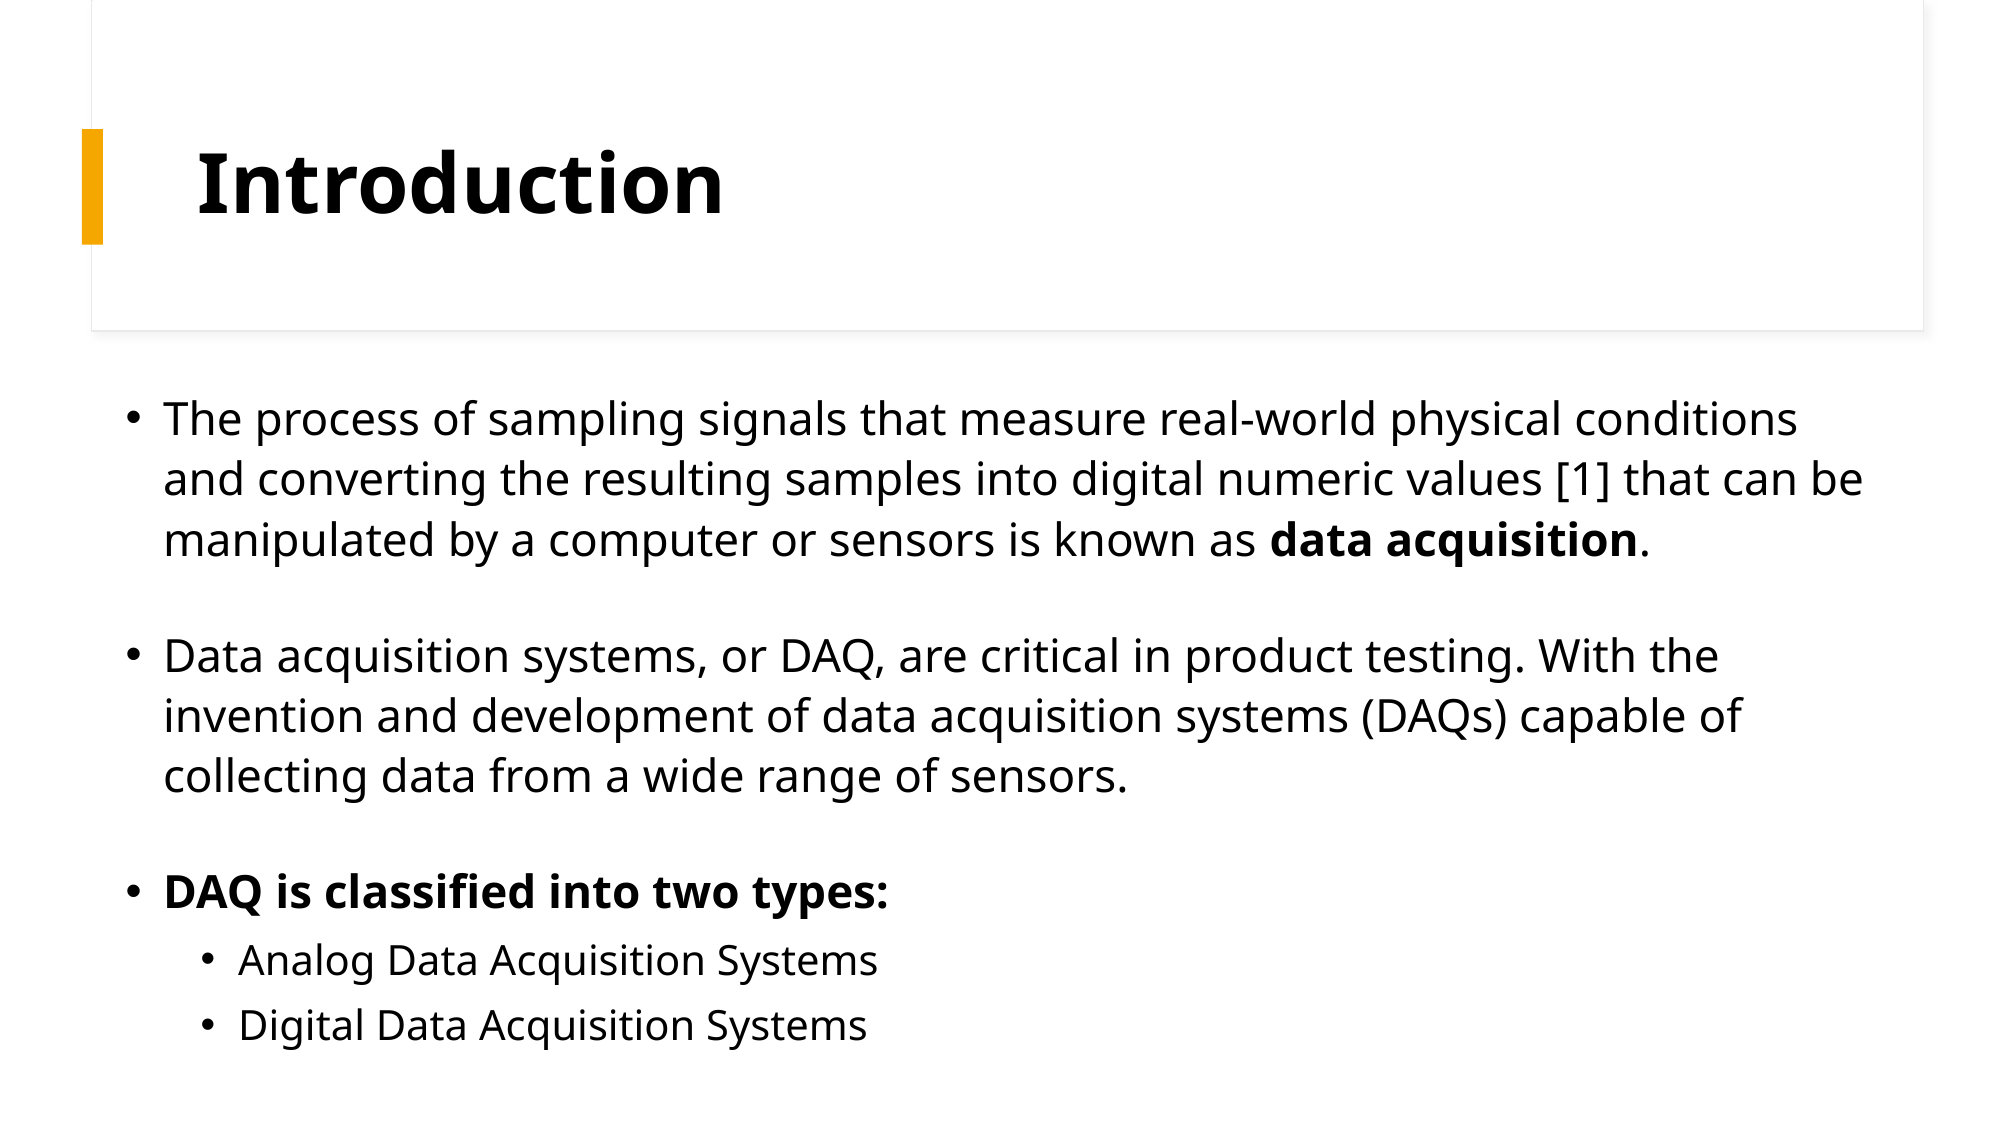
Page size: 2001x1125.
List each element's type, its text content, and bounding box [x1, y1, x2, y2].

list The process of sampling signals that measure real-world physical conditions and converting the resulting samples into digital numeric values [1] that can be manipulated by a computer or sensors is known as data acquisition. Data acquisition systems, or DAQ, are critical in product testing. With the invention and development of data acquisition systems (DAQs) capable of collecting data from a wide range of sensors. DAQ is classified into two types: Analog Data Acquisition Systems Digital Data Acquisition Systems [110, 376, 1890, 1076]
title Introduction [183, 90, 1851, 284]
